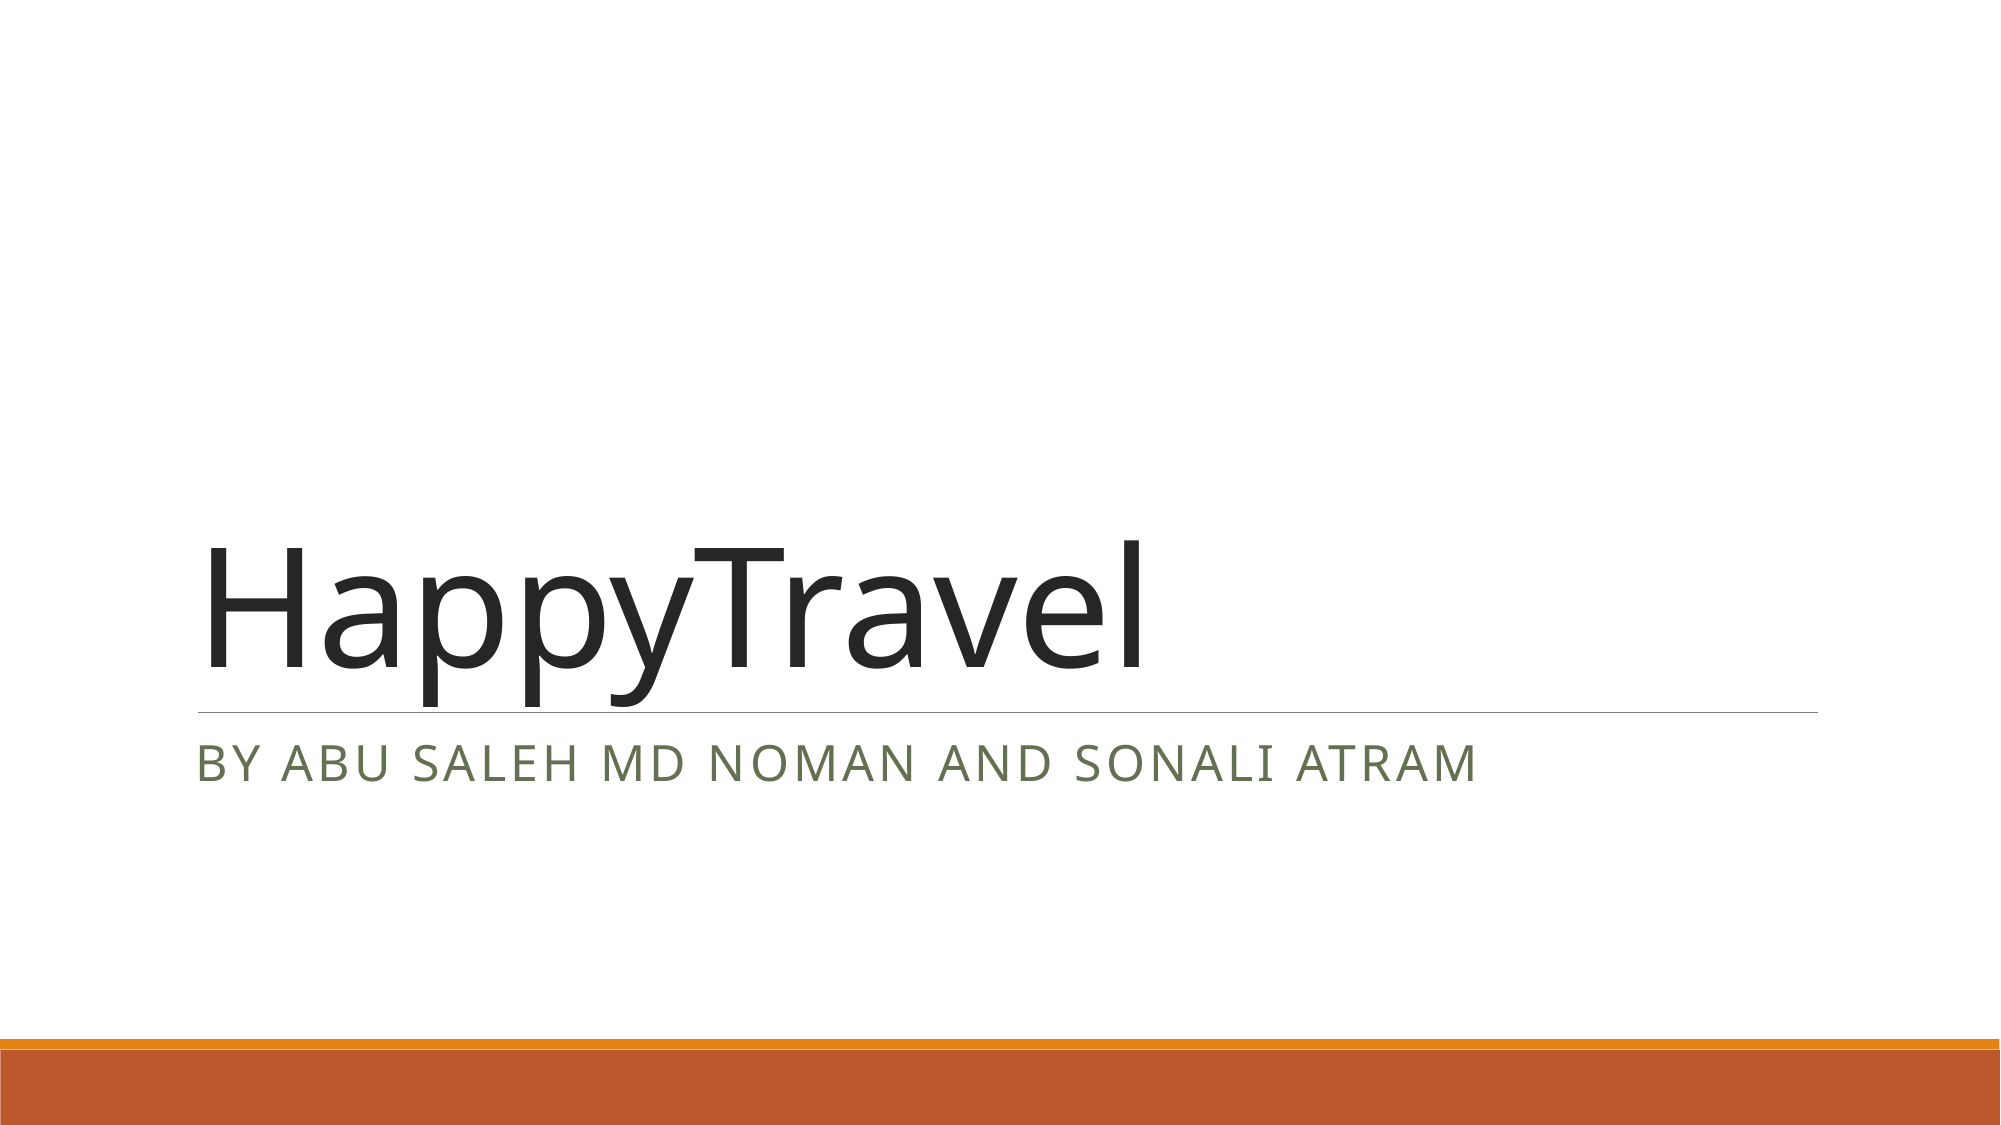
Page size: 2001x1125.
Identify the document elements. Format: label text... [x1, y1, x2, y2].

subtitle By Abu saleh md noman and sonali atram [180, 730, 1831, 919]
title HappyTravel [180, 124, 1830, 710]
